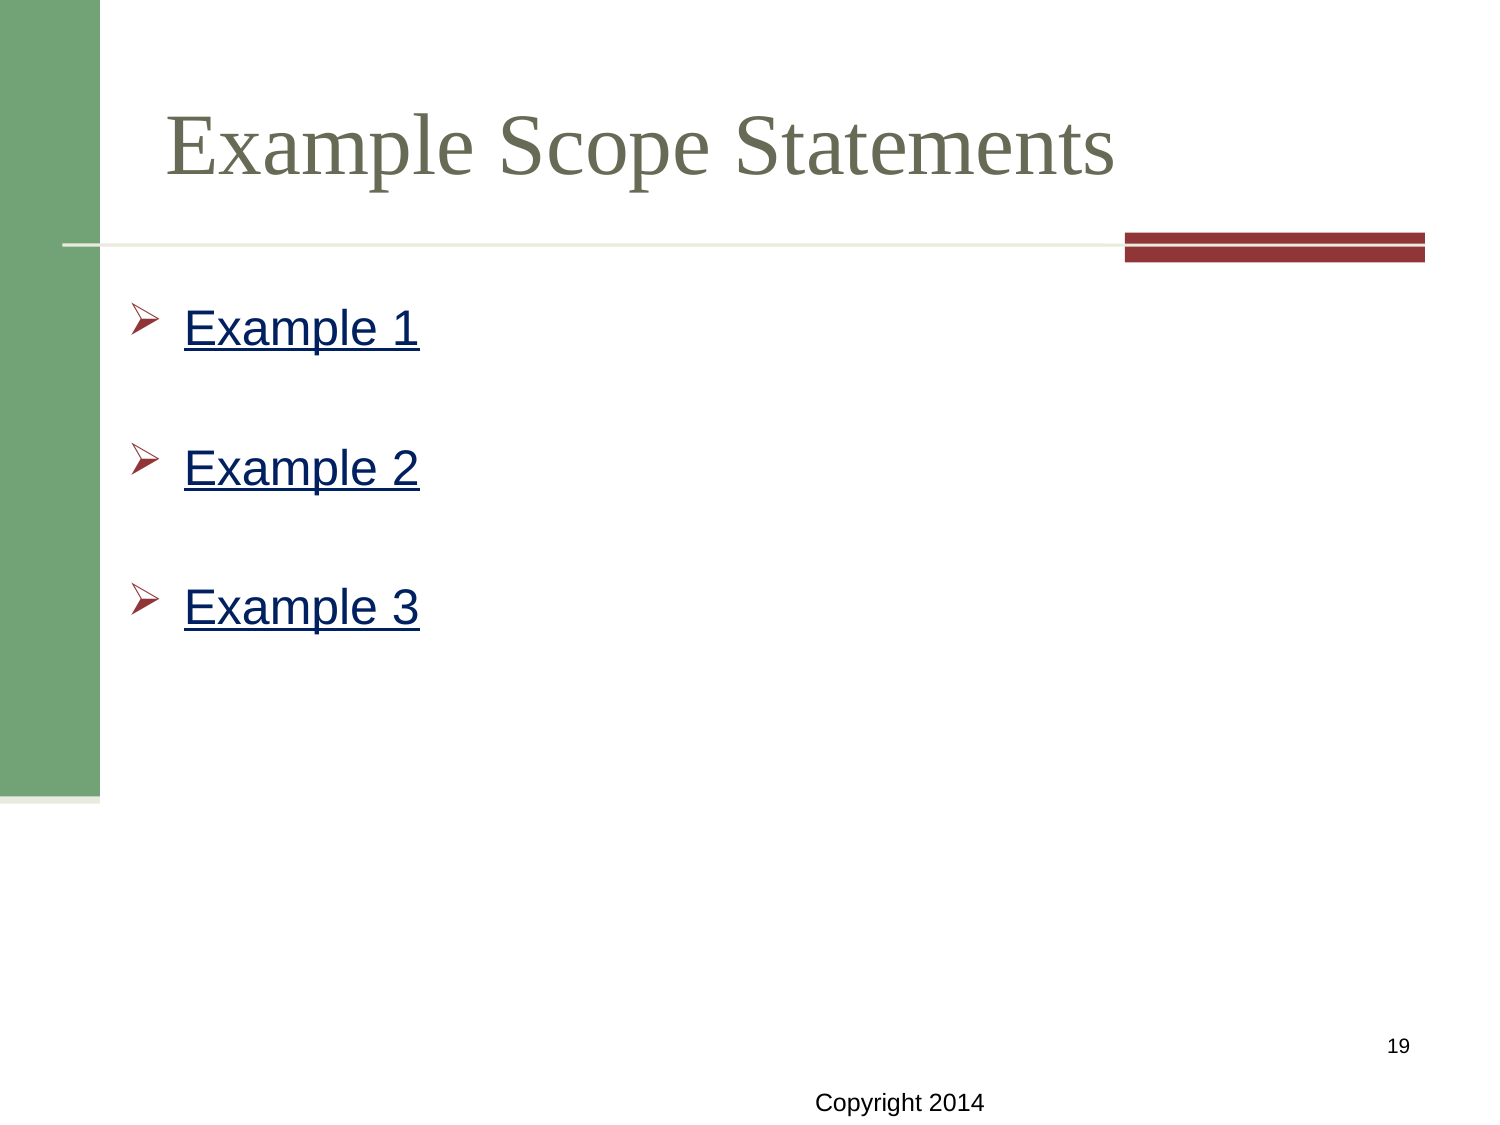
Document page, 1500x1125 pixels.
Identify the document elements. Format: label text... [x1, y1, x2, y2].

slide_number 19 [1112, 1024, 1426, 1101]
title Example Scope Statements [150, 45, 1425, 234]
list Example 1 Example 2 Example 3 [112, 287, 1463, 1030]
